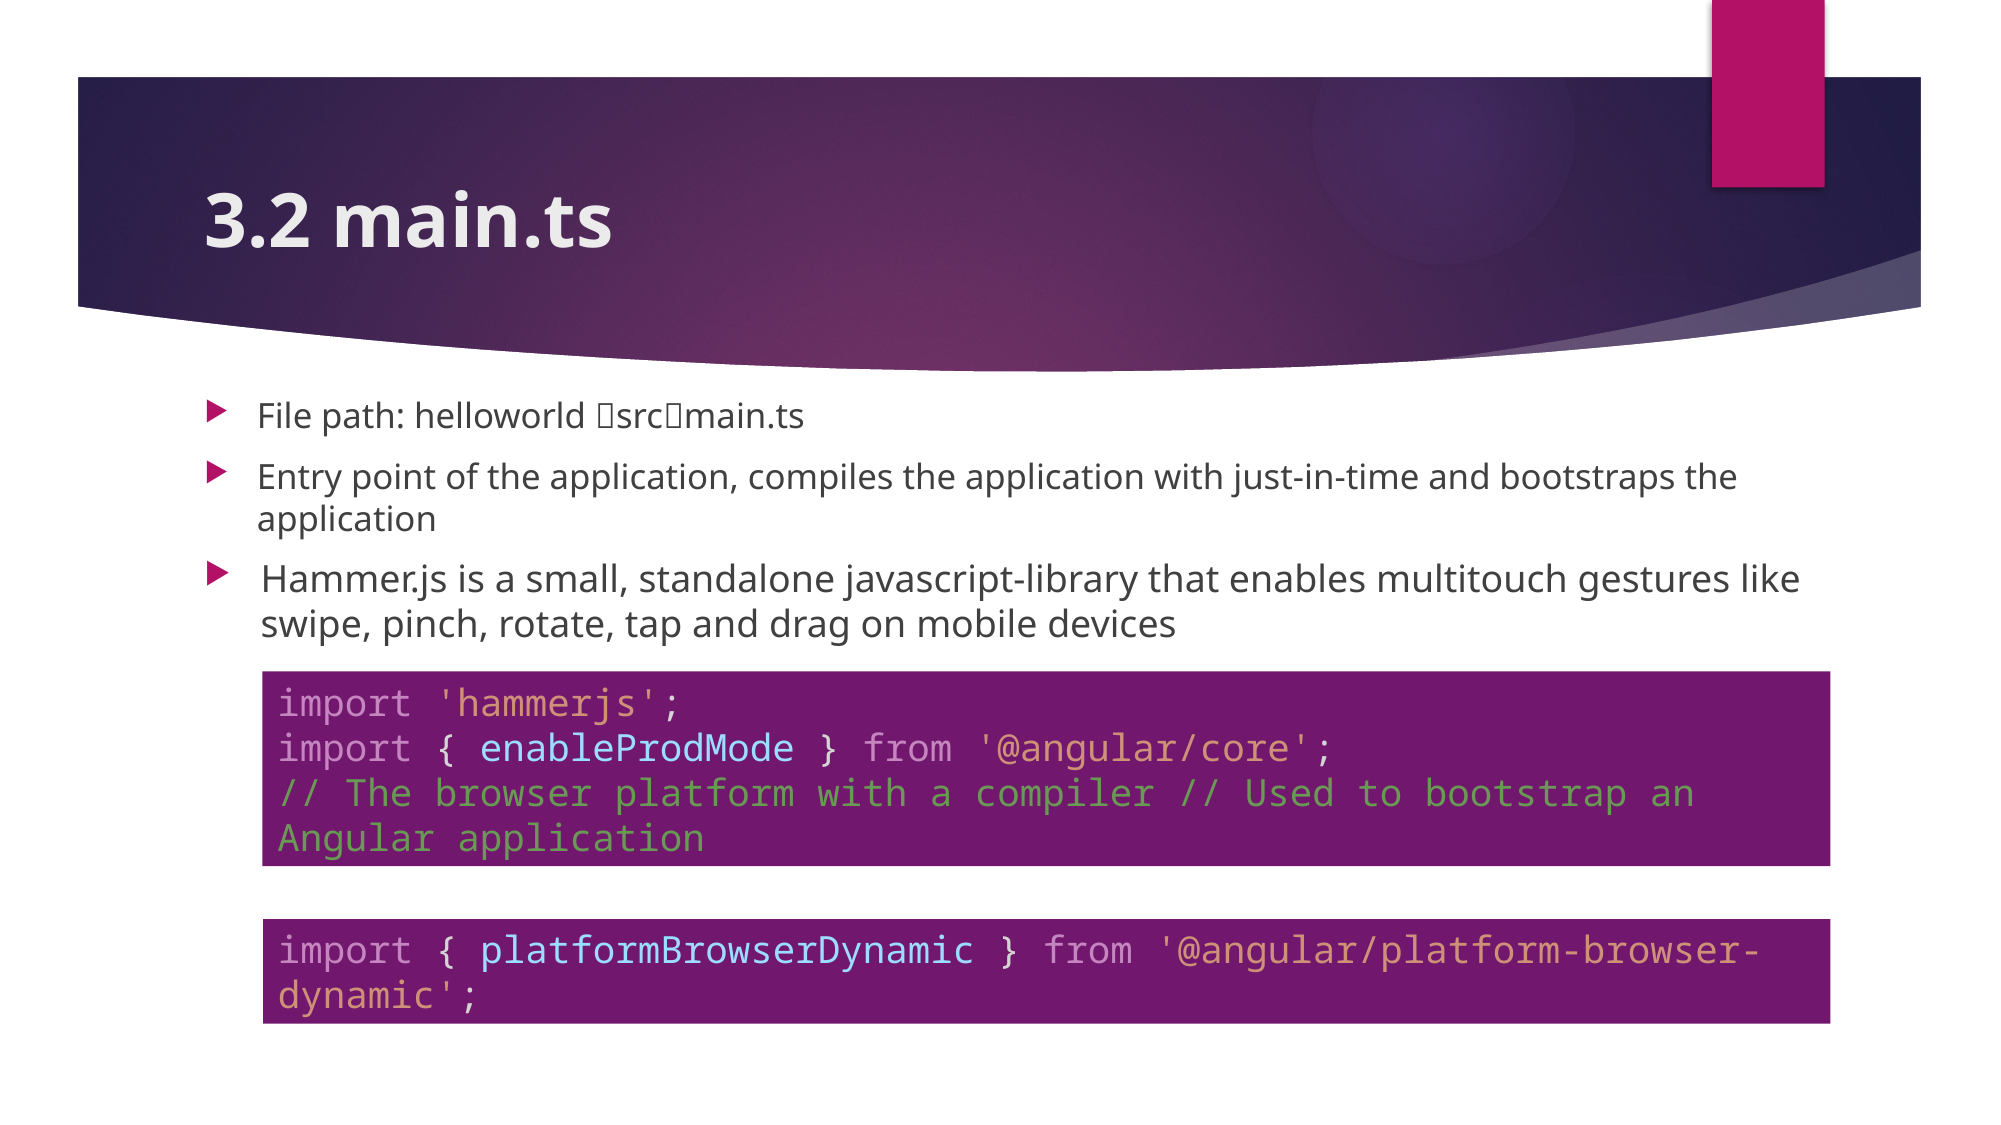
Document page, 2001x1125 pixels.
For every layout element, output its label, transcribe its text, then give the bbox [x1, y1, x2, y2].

list Hammer.js is a small, standalone javascript-library that enables multitouch gestures like swipe, pinch, rotate, tap and drag on mobile devices [189, 547, 1875, 672]
list File path: helloworld srcmain.ts Entry point of the application, compiles the application with just-in-time and bootstraps the application [189, 386, 1875, 547]
title 3.2 main.ts [189, 159, 1627, 276]
text_box import { platformBrowserDynamic } from '@angular/platform-browser-dynamic'; [263, 919, 1831, 1024]
text_box import 'hammerjs'; import { enableProdMode } from '@angular/core'; // The browser platform with a compiler // Used to bootstrap an Angular application [262, 672, 1831, 867]
